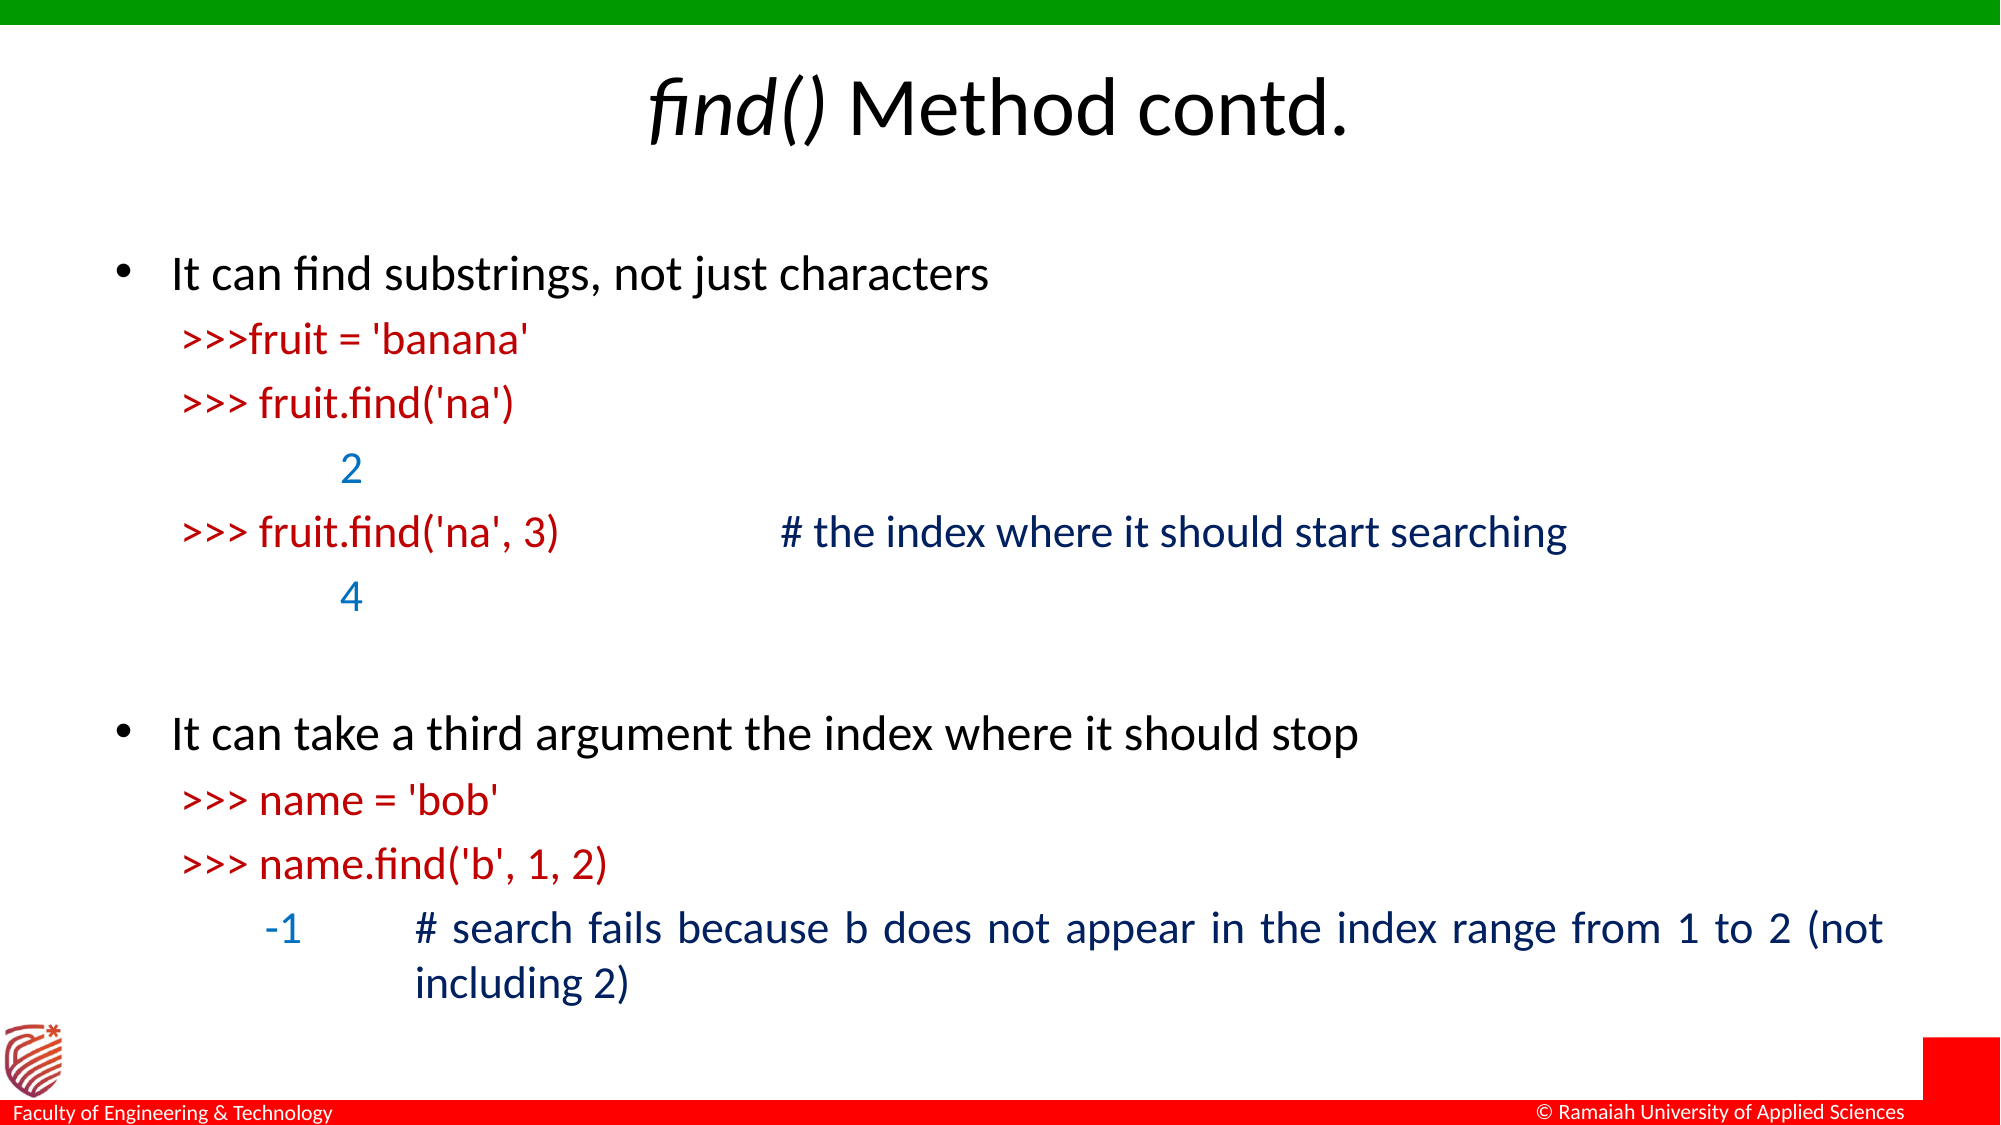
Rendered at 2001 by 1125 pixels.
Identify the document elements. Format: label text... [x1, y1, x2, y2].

picture [0, 1013, 69, 1100]
title find() Method contd. [99, 45, 1900, 232]
list It can find substrings, not just characters >>>fruit = 'banana' >>> fruit.find('na') 2 >>> fruit.find('na', 3) # the index where it should start searching 4 It can take a third argument the index where it should stop >>> name = 'bob' >>> name.find('b', 1, 2) -1 # search fails because b does not appear in the index range from 1 to 2 (not including 2) [99, 232, 1900, 1005]
